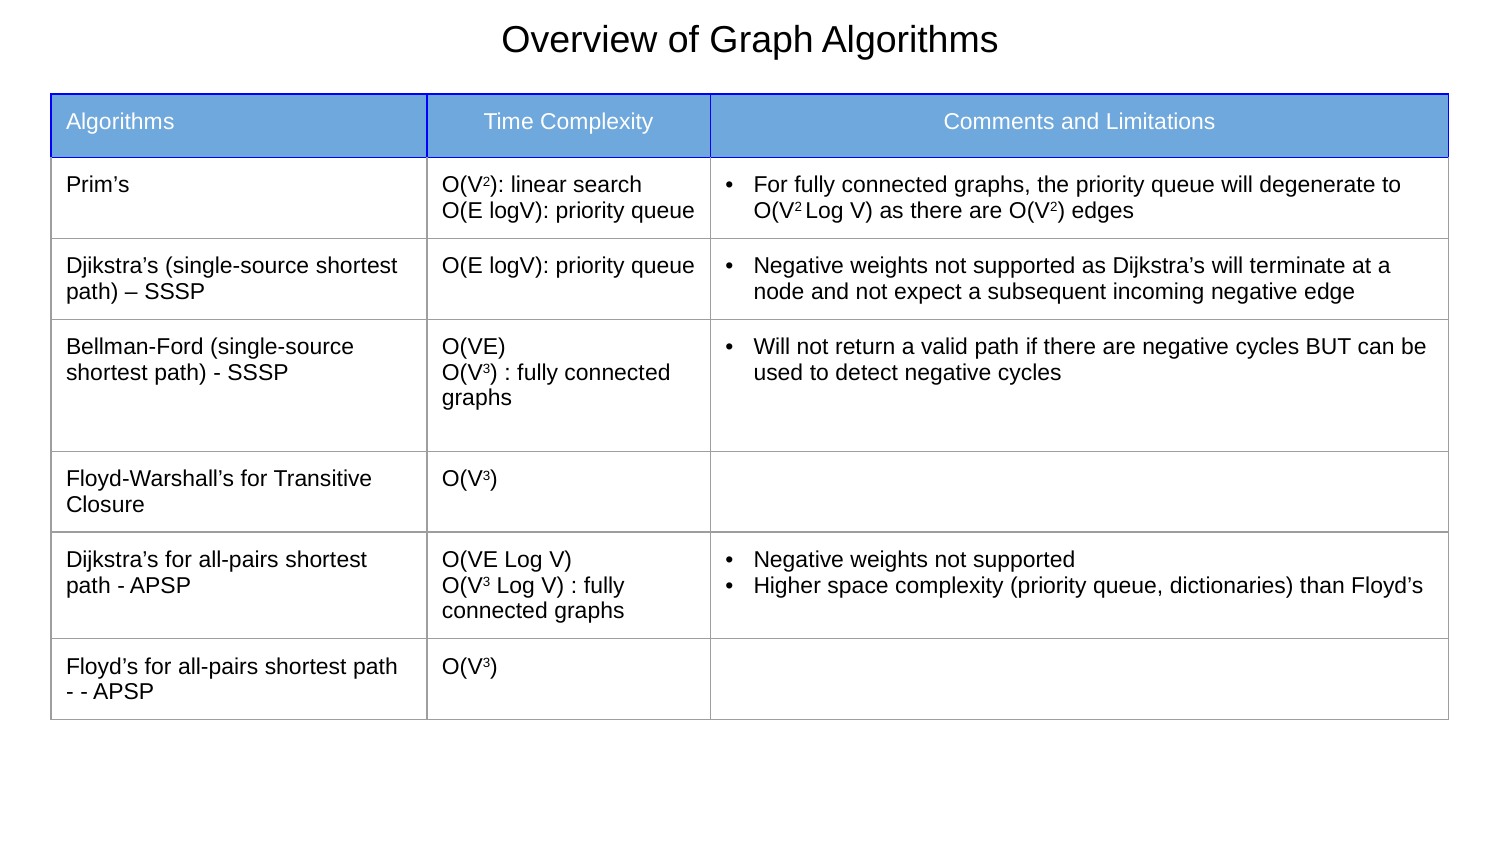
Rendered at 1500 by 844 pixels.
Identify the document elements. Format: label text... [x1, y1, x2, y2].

table_cell Prim’s [52, 158, 426, 238]
table_cell Negative weights not supported Higher space complexity (priority queue, dictionaries) than Floyd’s [711, 533, 1448, 638]
table_cell Floyd-Warshall’s for Transitive Closure [52, 452, 426, 531]
table_cell Djikstra’s (single-source shortest path) – SSSP [52, 239, 426, 319]
title Overview of Graph Algorithms [51, 0, 1449, 75]
table_cell O(V3) [428, 452, 710, 531]
table_cell Bellman-Ford (single-source shortest path) - SSSP [52, 320, 426, 451]
table_cell O(VE Log V) O(V3 Log V) : fully connected graphs [428, 533, 710, 638]
table_cell Dijkstra’s for all-pairs shortest path - APSP [52, 533, 426, 638]
table_cell O(V3) [428, 639, 710, 719]
table_cell Floyd’s for all-pairs shortest path - - APSP [52, 639, 426, 719]
table_header Comments and Limitations [711, 95, 1448, 157]
table_cell [711, 639, 1448, 719]
table_cell Will not return a valid path if there are negative cycles BUT can be used to detect negative cycles [711, 320, 1448, 451]
table_cell O(VE) O(V3) : fully connected graphs [428, 320, 710, 451]
table_cell For fully connected graphs, the priority queue will degenerate to O(V2 Log V) as there are O(V2) edges [711, 158, 1448, 238]
table_cell Negative weights not supported as Dijkstra’s will terminate at a node and not expect a subsequent incoming negative edge [711, 239, 1448, 319]
table_cell O(V2): linear search O(E logV): priority queue [428, 158, 710, 238]
table_cell O(E logV): priority queue [428, 239, 710, 319]
table_header Time Complexity [428, 95, 710, 157]
table_header Algorithms [52, 95, 426, 157]
table_cell [711, 452, 1448, 531]
